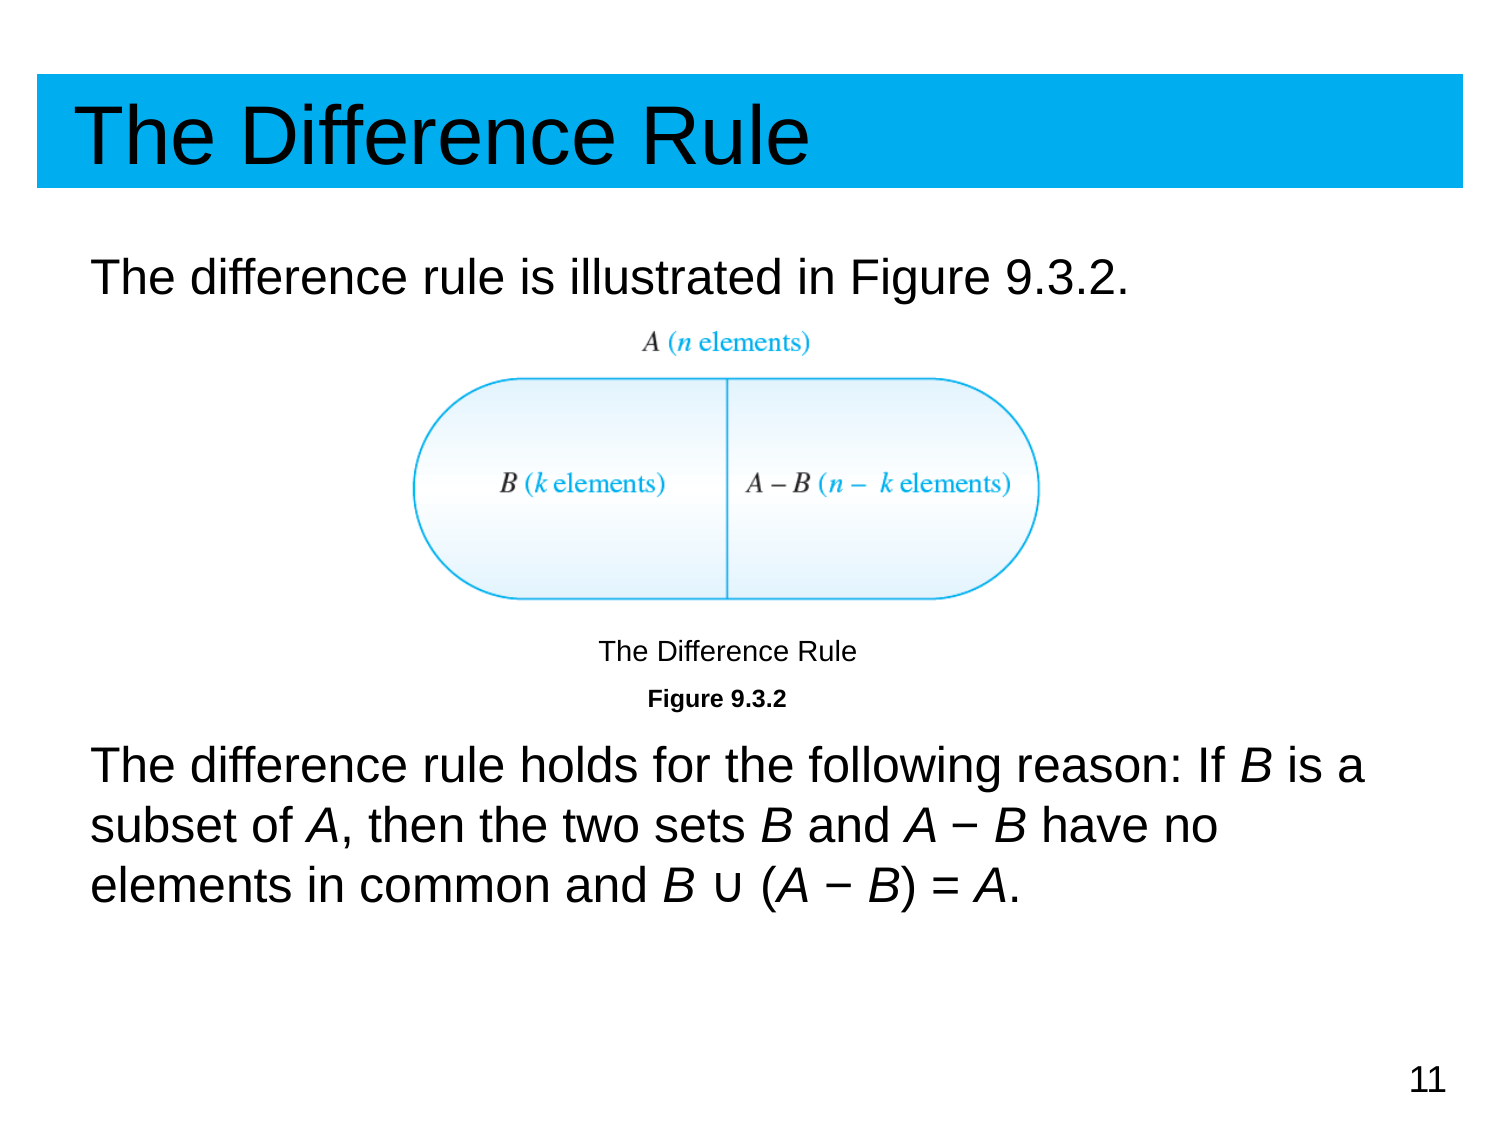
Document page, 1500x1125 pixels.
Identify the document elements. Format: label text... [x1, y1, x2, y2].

list The difference rule is illustrated in Figure 9.3.2. [75, 237, 1425, 313]
list Figure 9.3.2 [632, 675, 808, 725]
list The Difference Rule [484, 624, 972, 675]
list The difference rule holds for the following reason: If B is a subset of A, then the two sets B and A − B have no elements in common and B ∪ (A − B) = A. [75, 725, 1425, 925]
picture [406, 324, 1050, 610]
title The Difference Rule [58, 37, 1408, 225]
